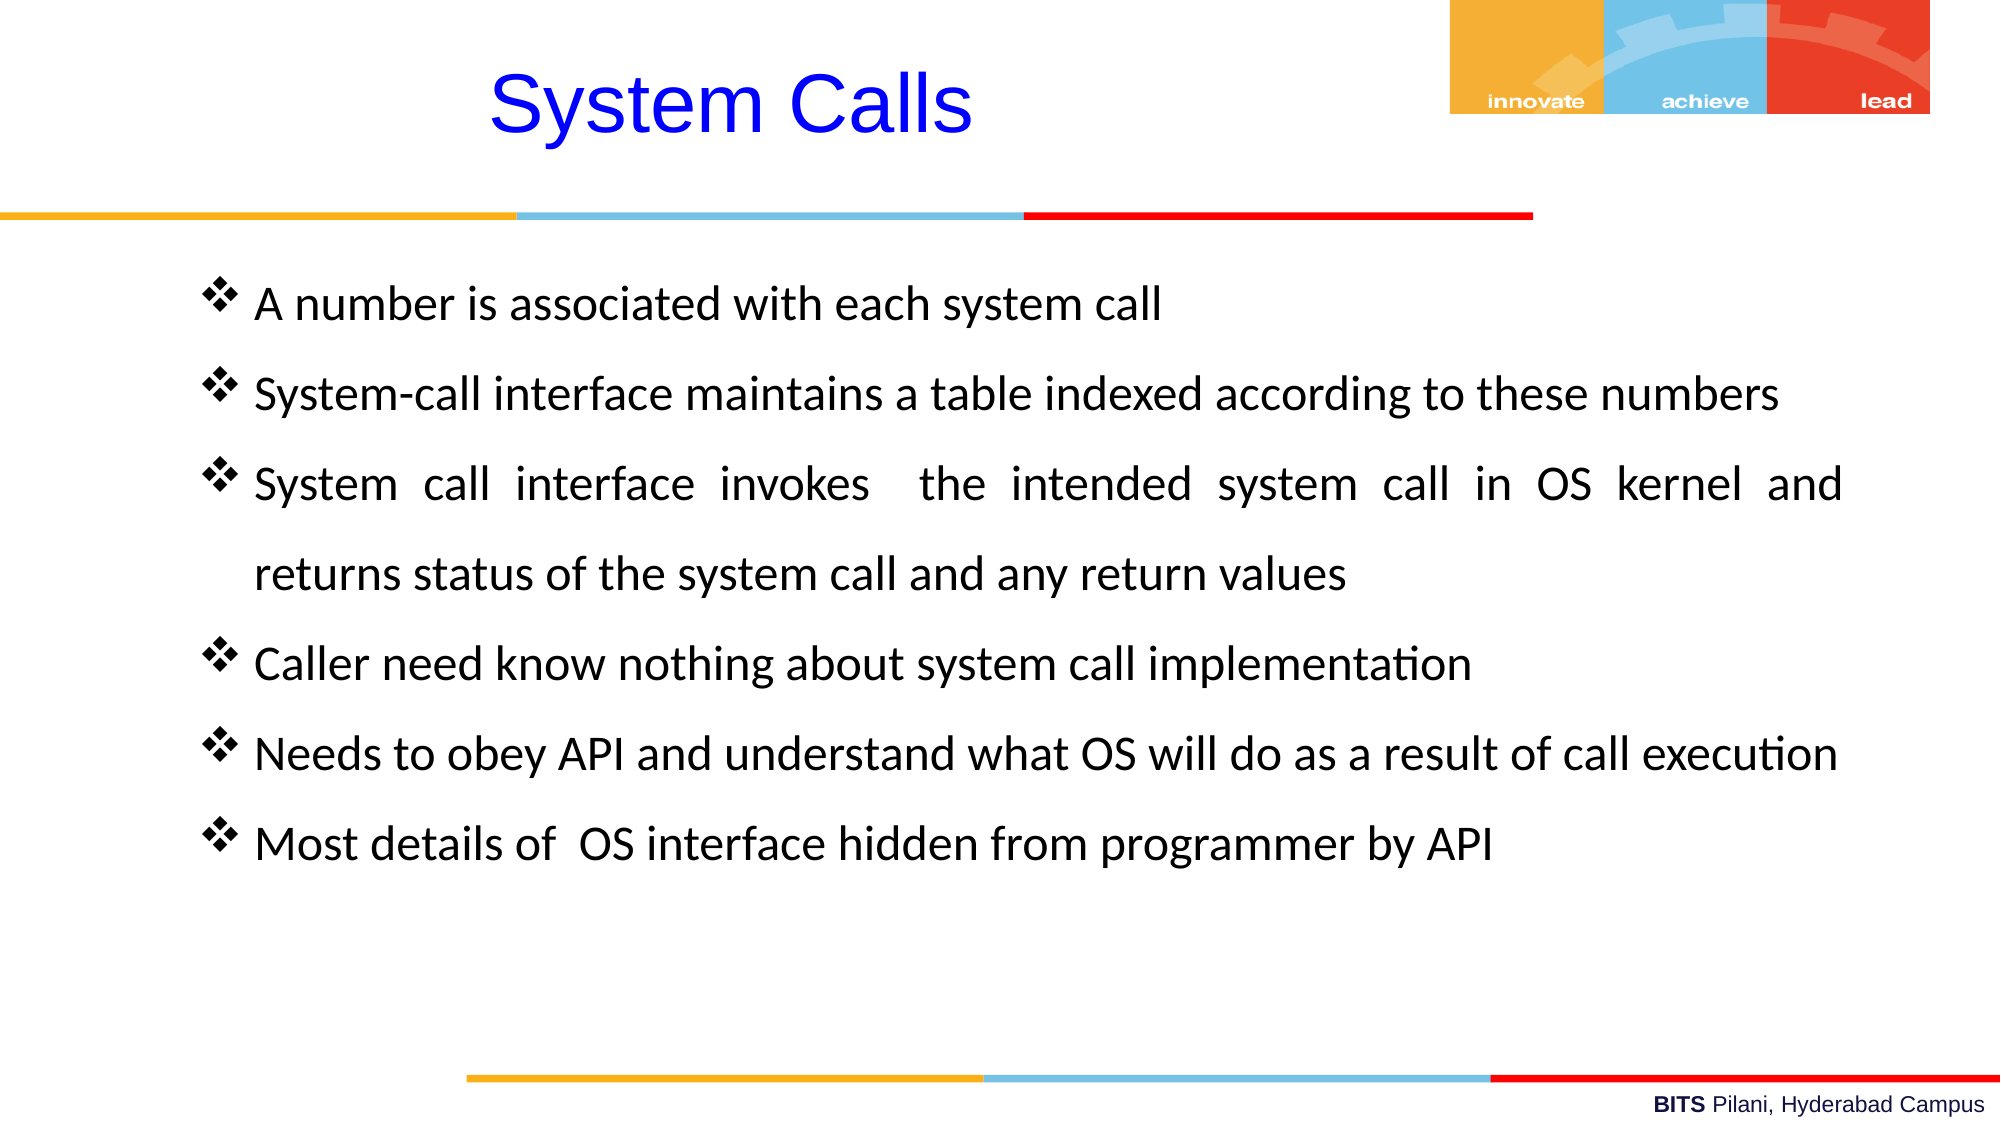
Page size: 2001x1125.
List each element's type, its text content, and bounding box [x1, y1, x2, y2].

text_box A number is associated with each system call System-call interface maintains a table indexed according to these numbers System call interface invokes the intended system call in OS kernel and returns status of the system call and any return values Caller need know nothing about system call implementation Needs to obey API and understand what OS will do as a result of call execution Most details of OS interface hidden from programmer by API [108, 233, 1860, 878]
picture [1449, 0, 1930, 114]
text_box System Calls [0, 41, 1463, 157]
